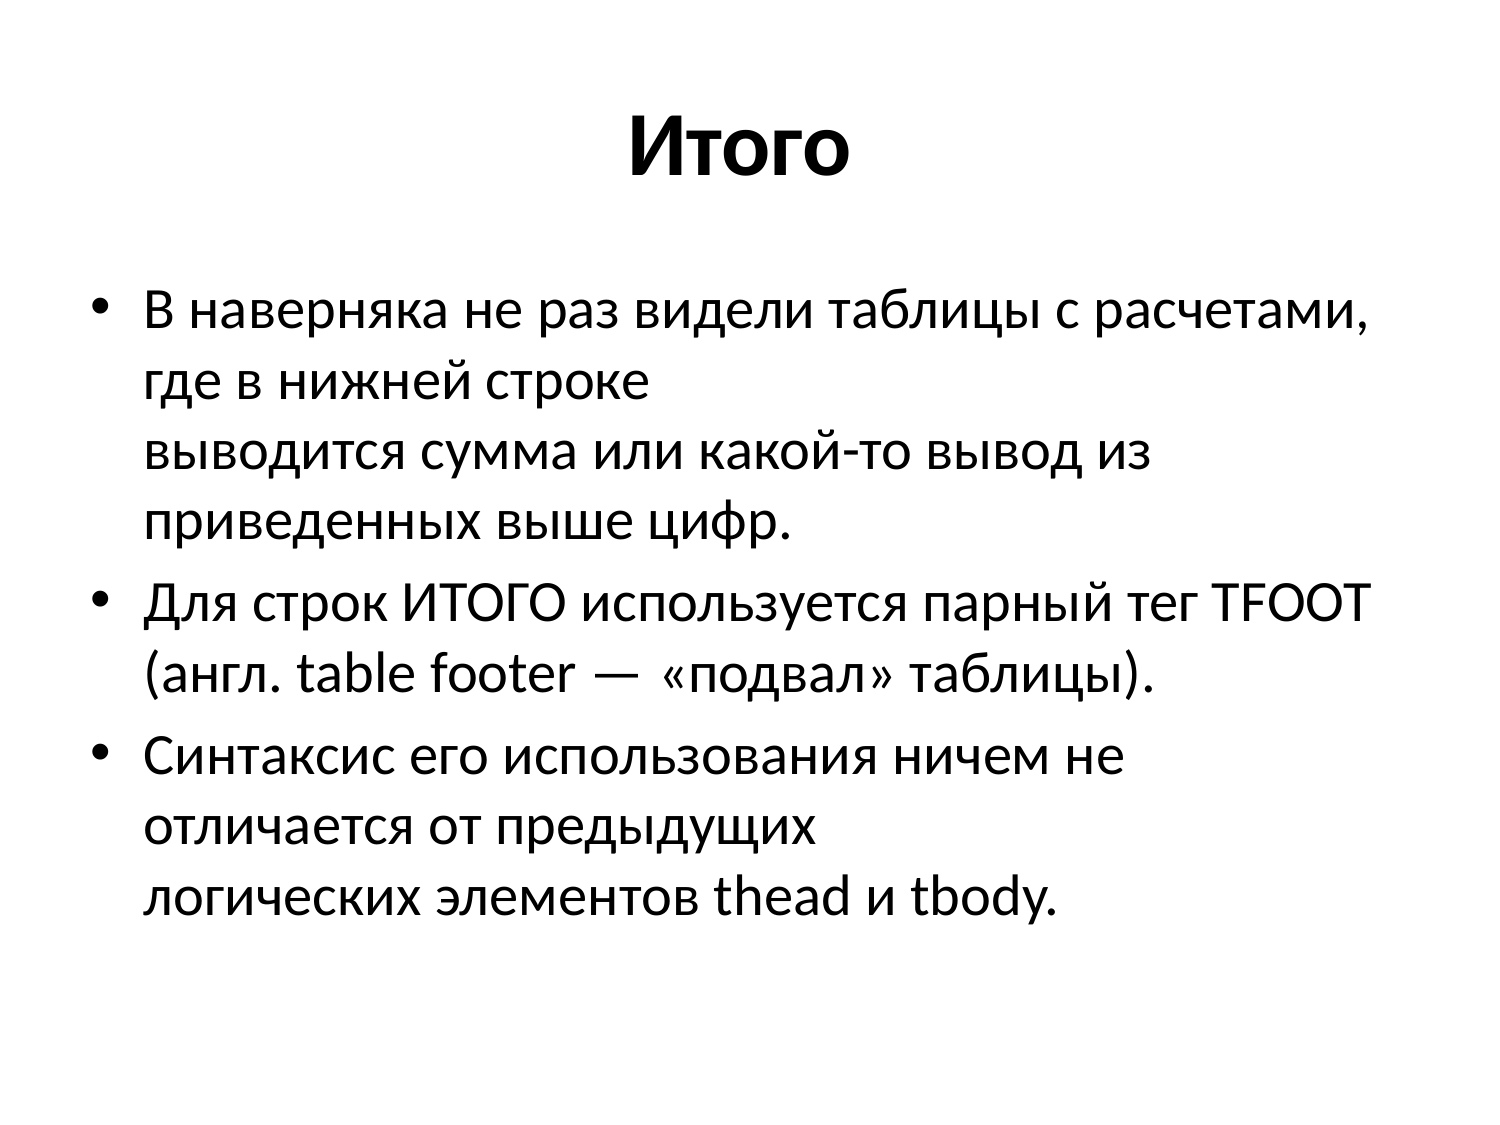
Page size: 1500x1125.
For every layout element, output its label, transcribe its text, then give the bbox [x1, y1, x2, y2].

title Итого [75, 45, 1425, 233]
list В наверняка не раз видели таблицы с расчетами, где в нижней строке выводится сумма или какой-то вывод из приведенных выше цифр. Для строк ИТОГО используется парный тег TFOOT (англ. table footer — «подвал» таблицы). Синтаксис его использования ничем не отличается от предыдущих логических элементов thead и tbody. [75, 262, 1425, 1005]
